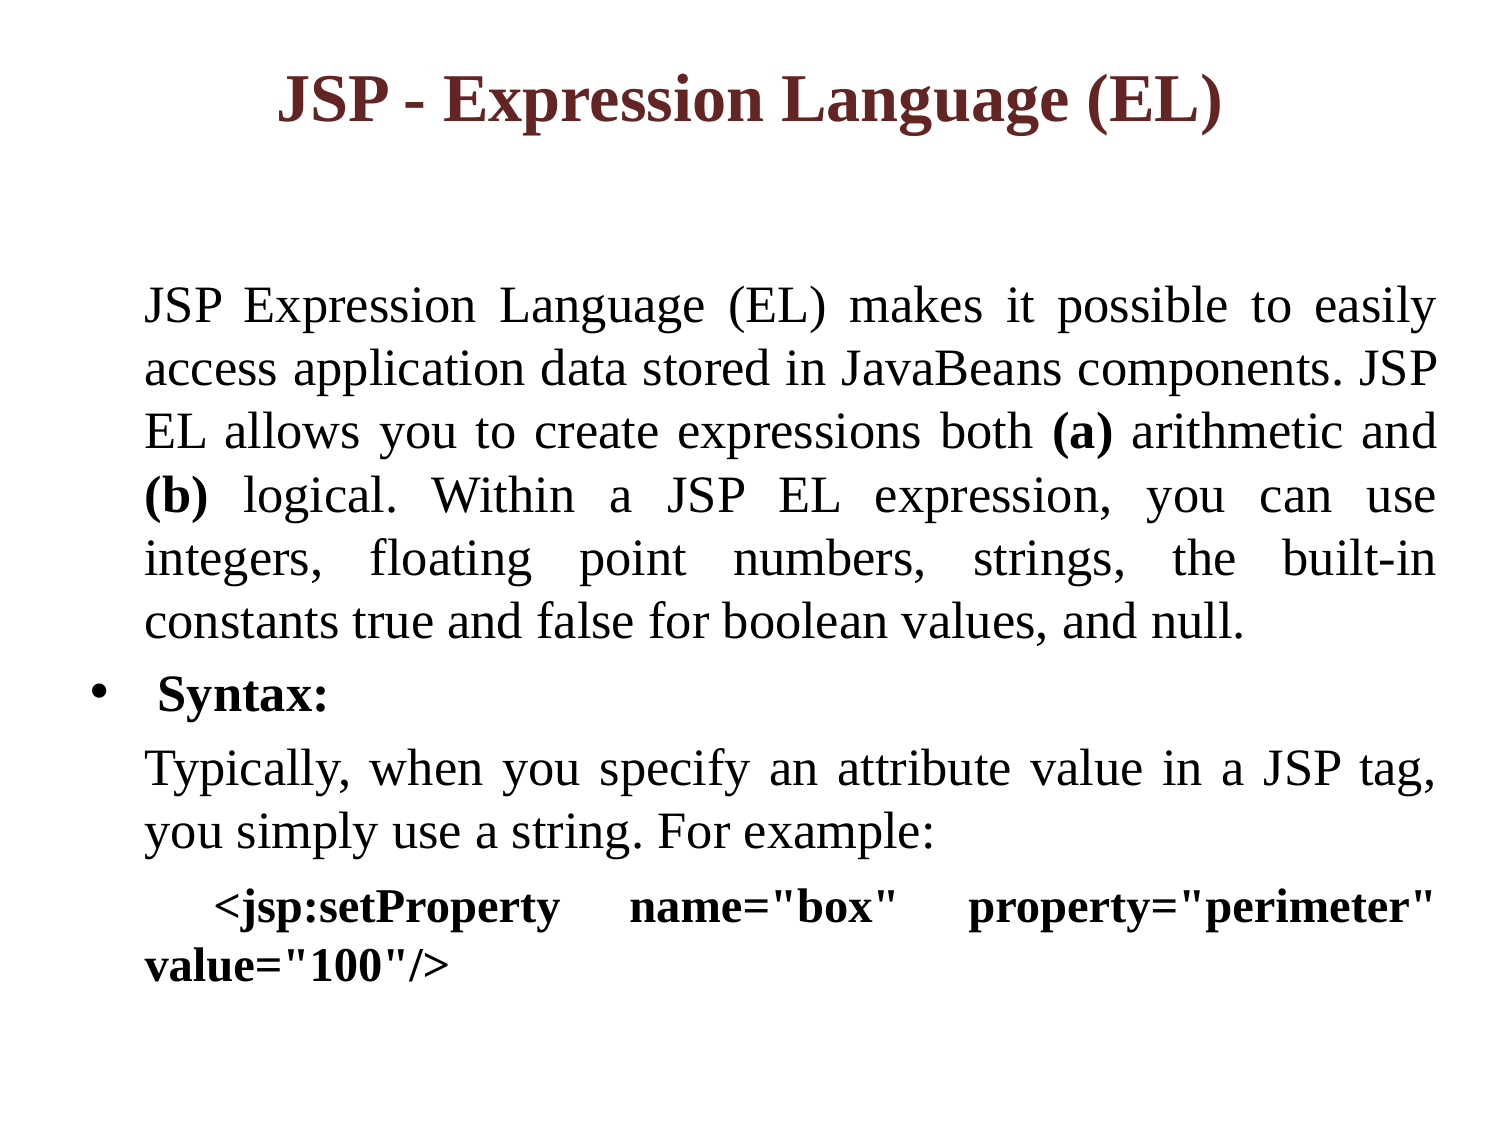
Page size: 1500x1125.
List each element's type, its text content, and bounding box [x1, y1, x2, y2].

title JSP - Expression Language (EL) [75, 45, 1425, 233]
list JSP Expression Language (EL) makes it possible to easily access application data stored in JavaBeans components. JSP EL allows you to create expressions both (a) arithmetic and (b) logical. Within a JSP EL expression, you can use integers, floating point numbers, strings, the built-in constants true and false for boolean values, and null. Syntax: Typically, when you specify an attribute value in a JSP tag, you simply use a string. For example: <jsp:setProperty name="box" property="perimeter" value="100"/> [75, 262, 1454, 1005]
